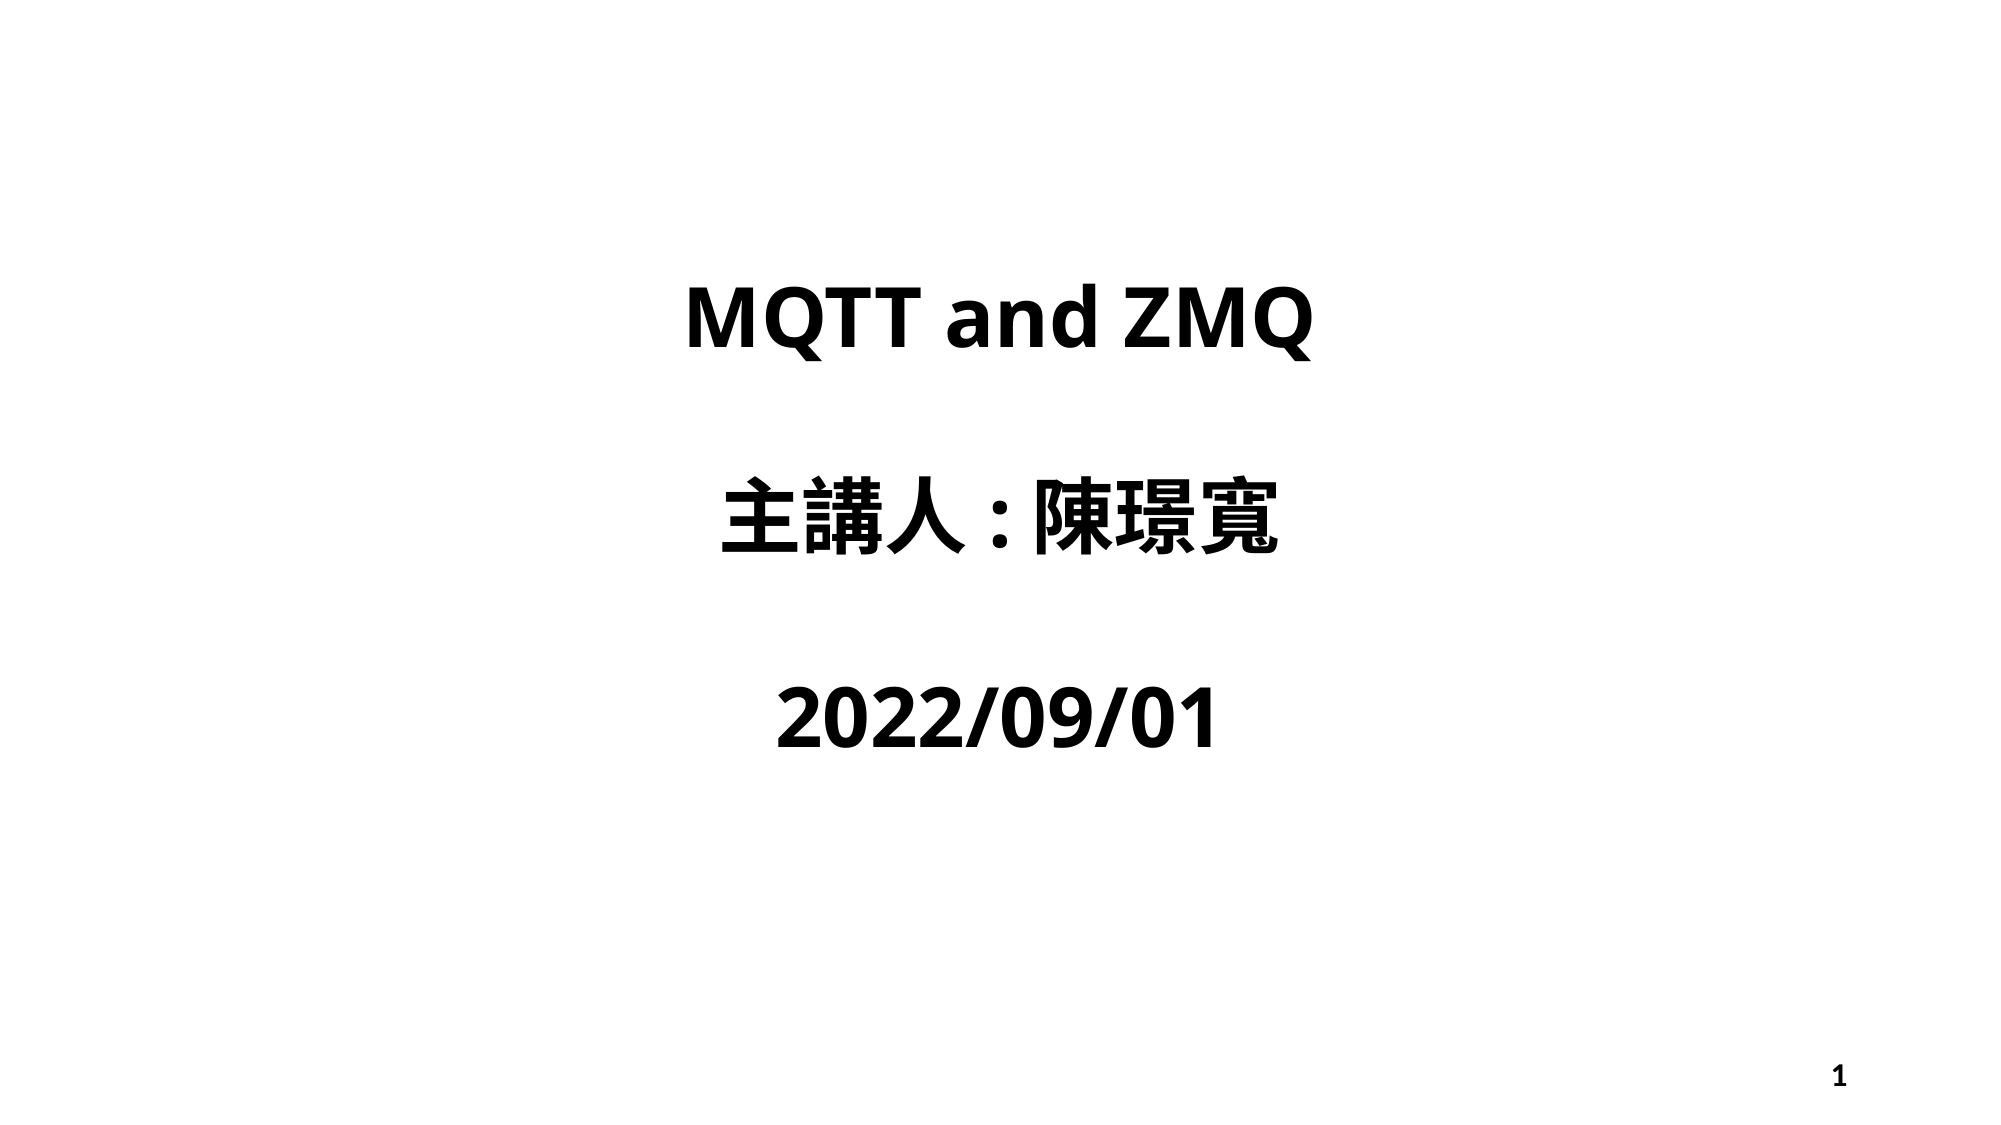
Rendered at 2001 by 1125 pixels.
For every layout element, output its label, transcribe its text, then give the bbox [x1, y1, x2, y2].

text_box MQTT and ZMQ 主講人:陳璟寬 2022/09/01 [235, 256, 1764, 972]
slide_number 1 [1412, 1042, 1863, 1103]
